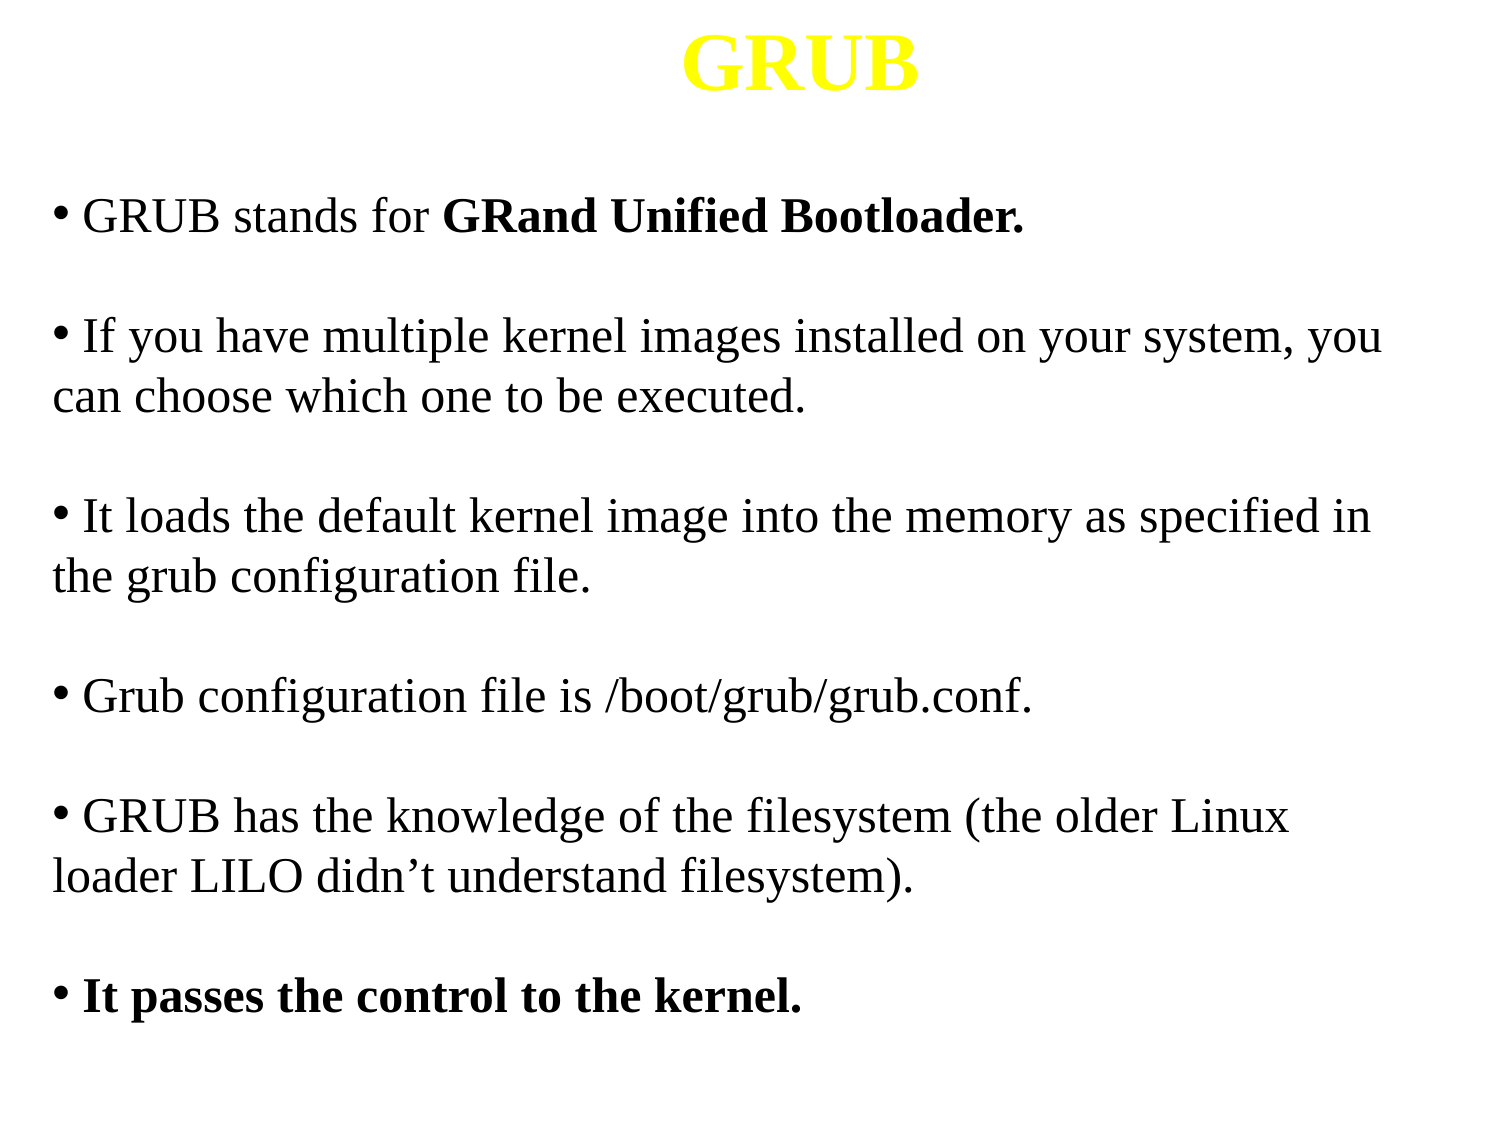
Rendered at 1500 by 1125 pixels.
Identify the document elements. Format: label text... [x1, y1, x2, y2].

text_box GRUB stands for GRand Unified Bootloader. If you have multiple kernel images installed on your system, you can choose which one to be executed. It loads the default kernel image into the memory as specified in the grub configuration file. Grub configuration file is /boot/grub/grub.conf. GRUB has the knowledge of the filesystem (the older Linux loader LILO didn’t understand filesystem). It passes the control to the kernel. [37, 174, 1425, 1030]
text_box GRUB [375, 0, 1225, 115]
